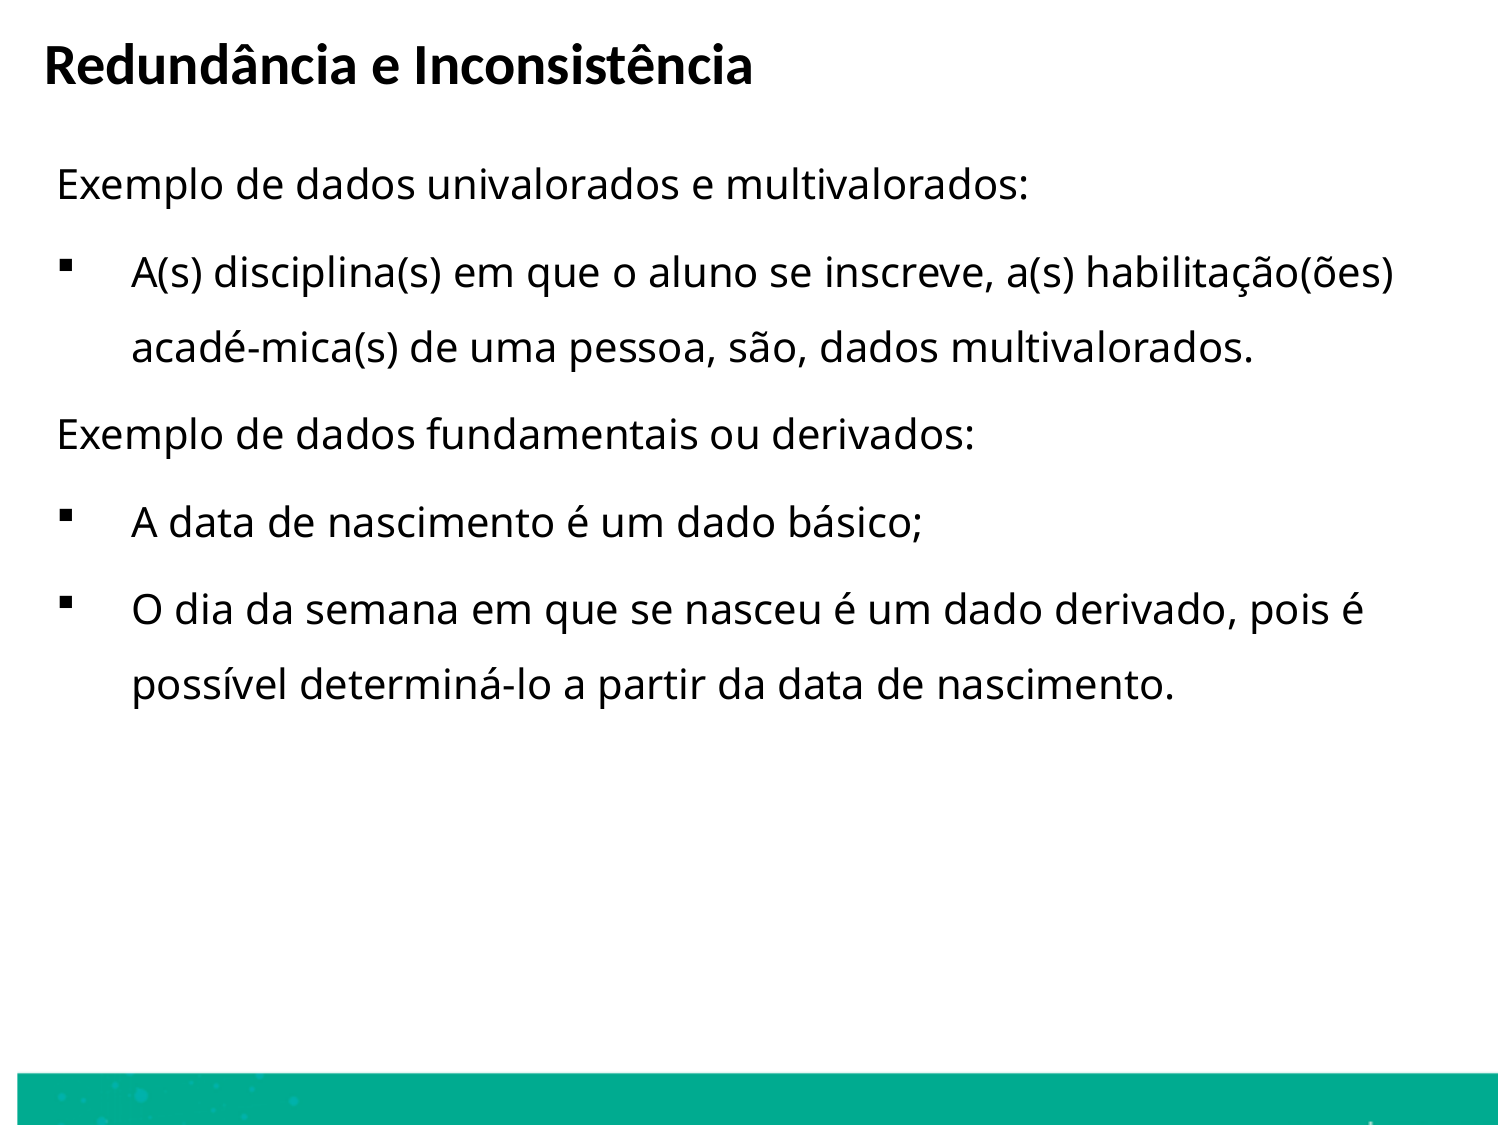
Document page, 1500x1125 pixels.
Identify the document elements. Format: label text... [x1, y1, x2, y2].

picture [2, 0, 1498, 1125]
list Exemplo de dados univalorados e multivalorados: A(s) disciplina(s) em que o aluno se inscreve, a(s) habilitação(ões) acadé-mica(s) de uma pessoa, são, dados multivalorados. Exemplo de dados fundamentais ou derivados: A data de nascimento é um dado básico; O dia da semana em que se nasceu é um dado derivado, pois é possível determiná-lo a partir da data de nascimento. [41, 125, 1424, 1094]
text_box Redundância e Inconsistência [29, 18, 1412, 97]
